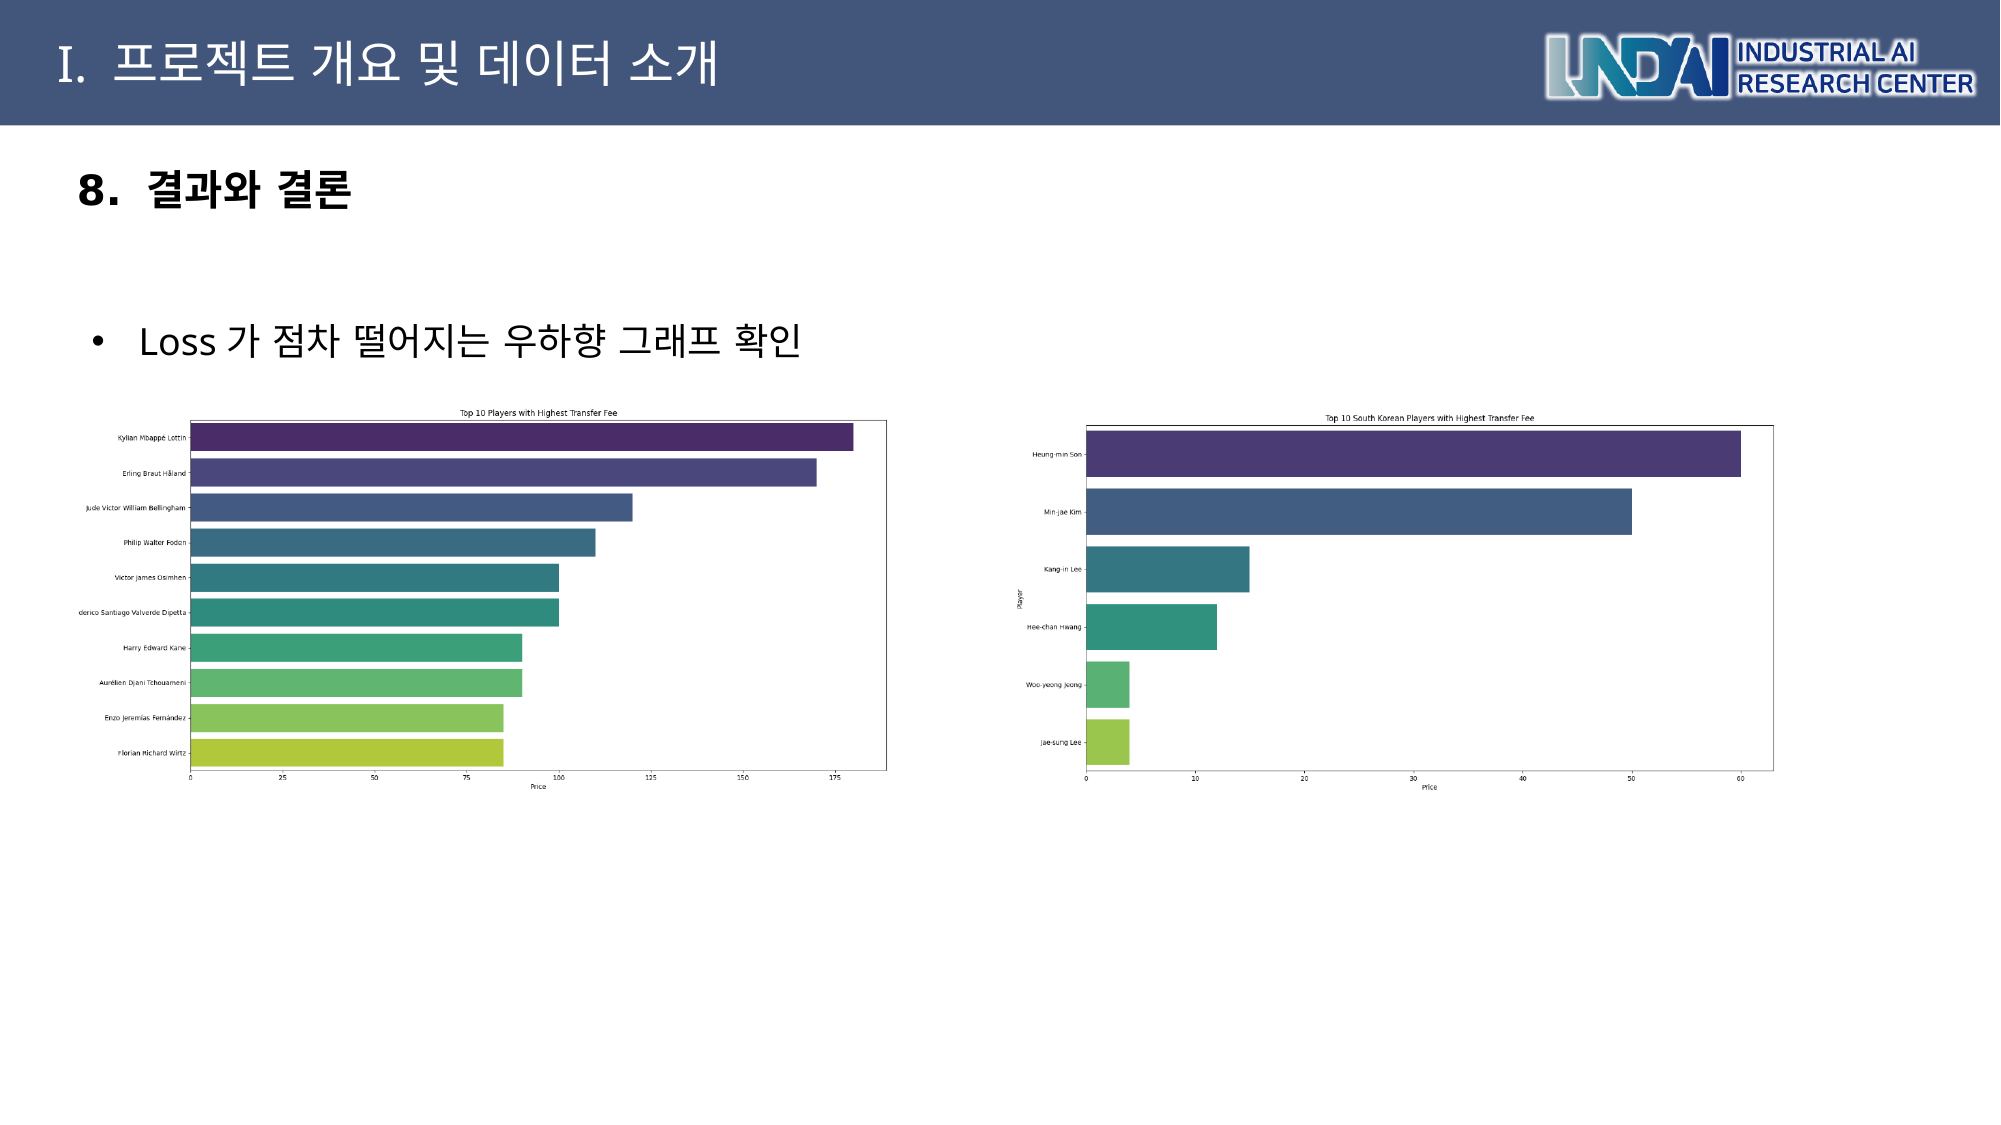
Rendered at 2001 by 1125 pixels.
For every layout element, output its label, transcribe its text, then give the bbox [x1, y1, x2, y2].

text_box Loss가 점차 떨어지는 우하향 그래프 확인 [76, 310, 1371, 369]
text_box 8. 결과와 결론 [62, 158, 1738, 270]
picture [78, 364, 1862, 821]
picture [1537, 22, 1984, 106]
text_box [0, 0, 2000, 127]
text_box I. 프로젝트 개요 및 데이터 소개 [40, 18, 1296, 107]
